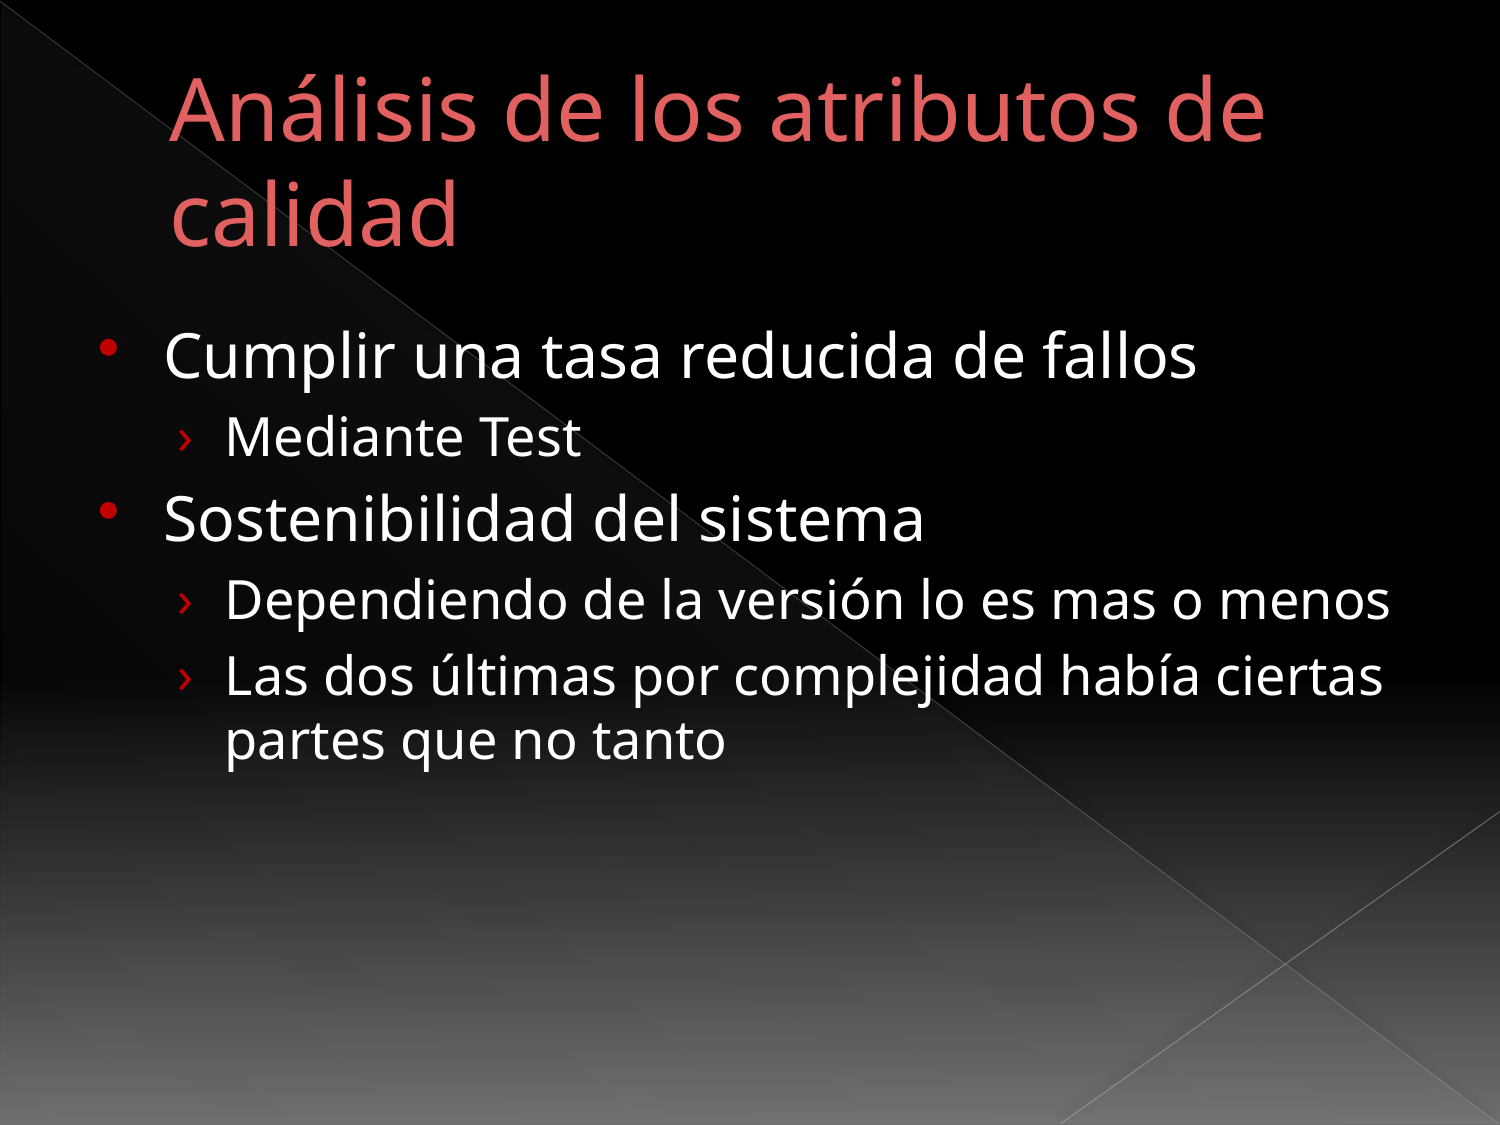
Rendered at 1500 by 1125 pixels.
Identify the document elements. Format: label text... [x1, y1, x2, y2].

title Análisis de los atributos de calidad [75, 43, 1425, 274]
list Cumplir una tasa reducida de fallos Mediante Test Sostenibilidad del sistema Dependiendo de la versión lo es mas o menos Las dos últimas por complejidad había ciertas partes que no tanto [75, 308, 1425, 1059]
